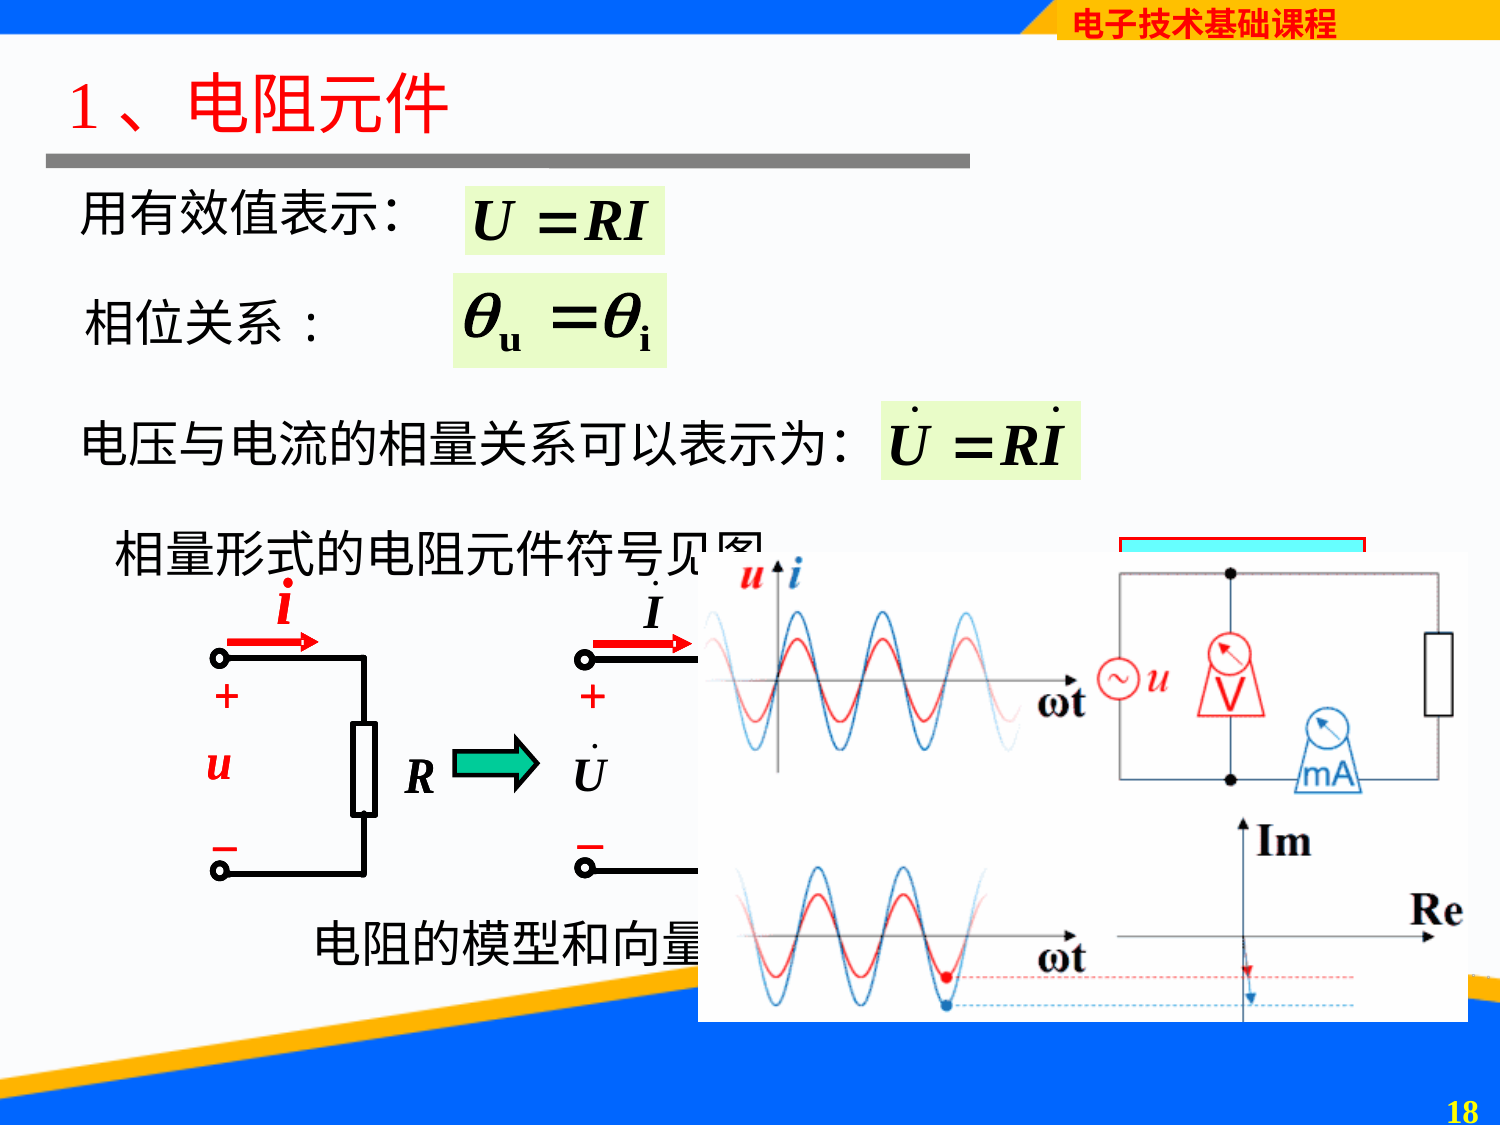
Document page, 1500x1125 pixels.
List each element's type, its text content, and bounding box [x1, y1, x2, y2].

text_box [1120, 538, 1365, 550]
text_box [880, 400, 1081, 481]
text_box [194, 562, 448, 888]
text_box 相量形式的电阻元件符号见图。 [100, 515, 857, 590]
text_box 电压与电流的相量关系可以表示为： [63, 404, 876, 480]
text_box 相位关系: [69, 284, 408, 359]
picture [0, 0, 1500, 1125]
text_box 用有效值表示： [64, 173, 448, 249]
text_box 1、电阻元件 [53, 42, 1069, 161]
slide_number 17 [1399, 1082, 1495, 1125]
text_box 电阻的模型和向量图 [296, 905, 693, 980]
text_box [453, 272, 668, 368]
text_box [454, 739, 538, 788]
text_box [465, 185, 665, 256]
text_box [564, 573, 693, 881]
